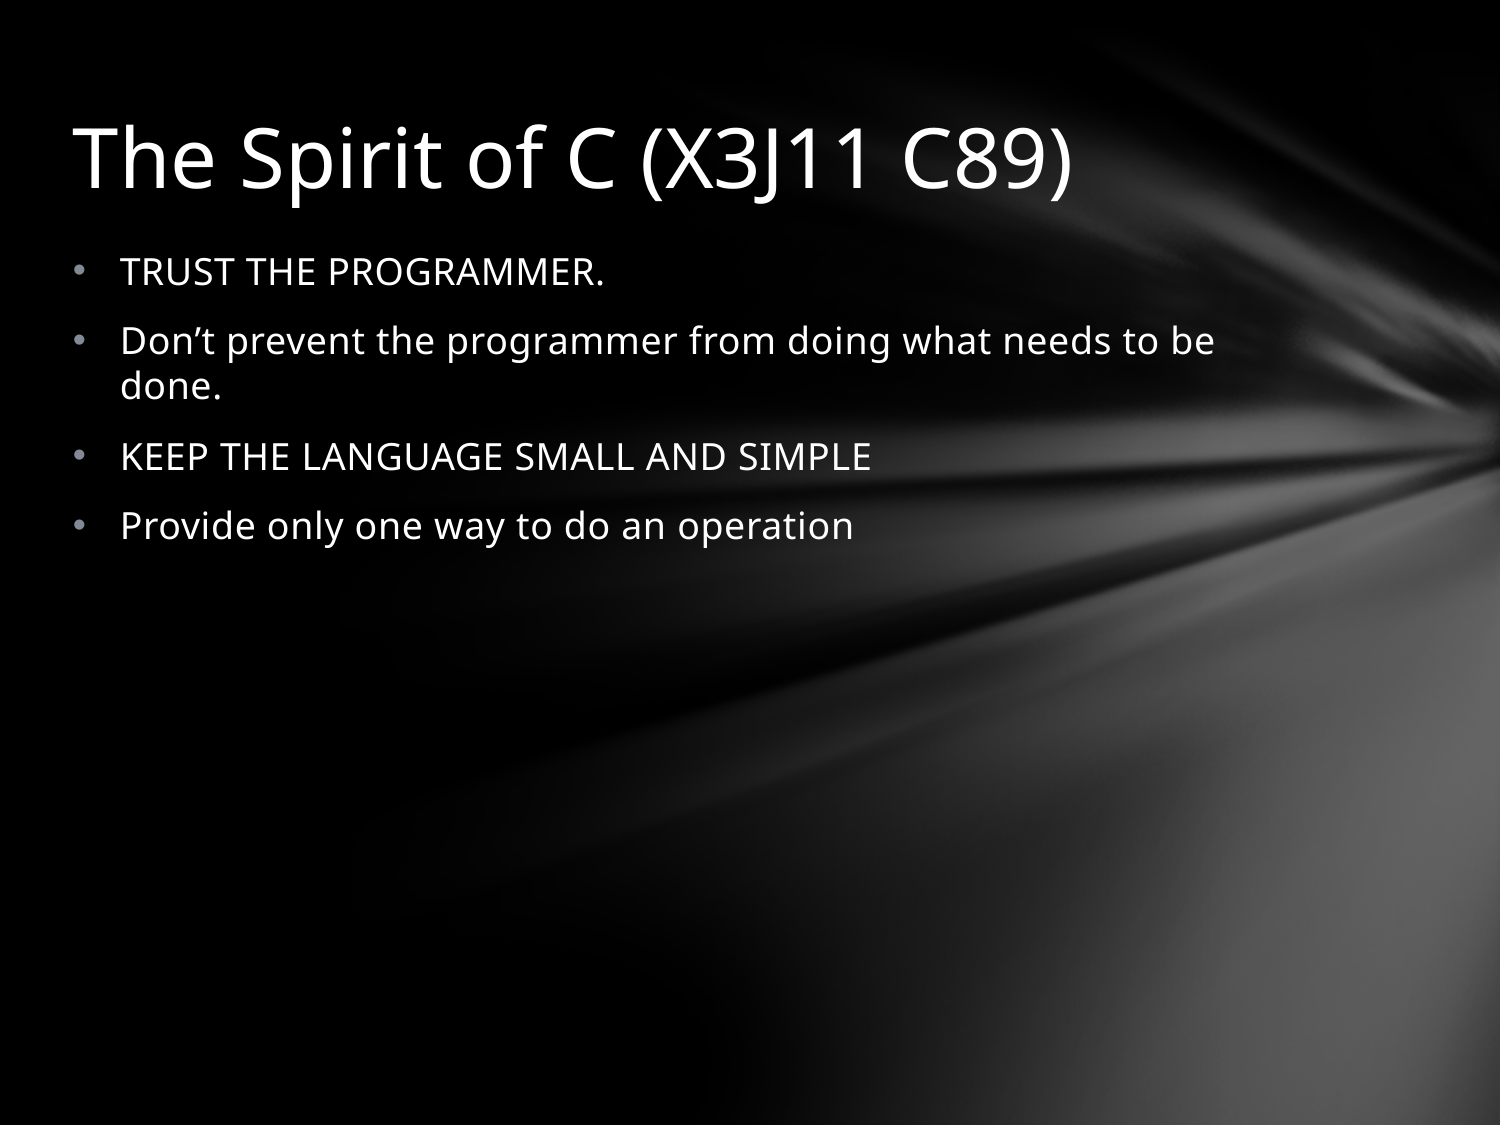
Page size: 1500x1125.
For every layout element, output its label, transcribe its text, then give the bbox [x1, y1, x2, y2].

list TRUST THE PROGRAMMER. Don’t prevent the programmer from doing what needs to be done. KEEP THE LANGUAGE SMALL AND SIMPLE Provide only one way to do an operation [57, 239, 1318, 1015]
title The Spirit of C (X3J11 C89) [57, 37, 1318, 213]
